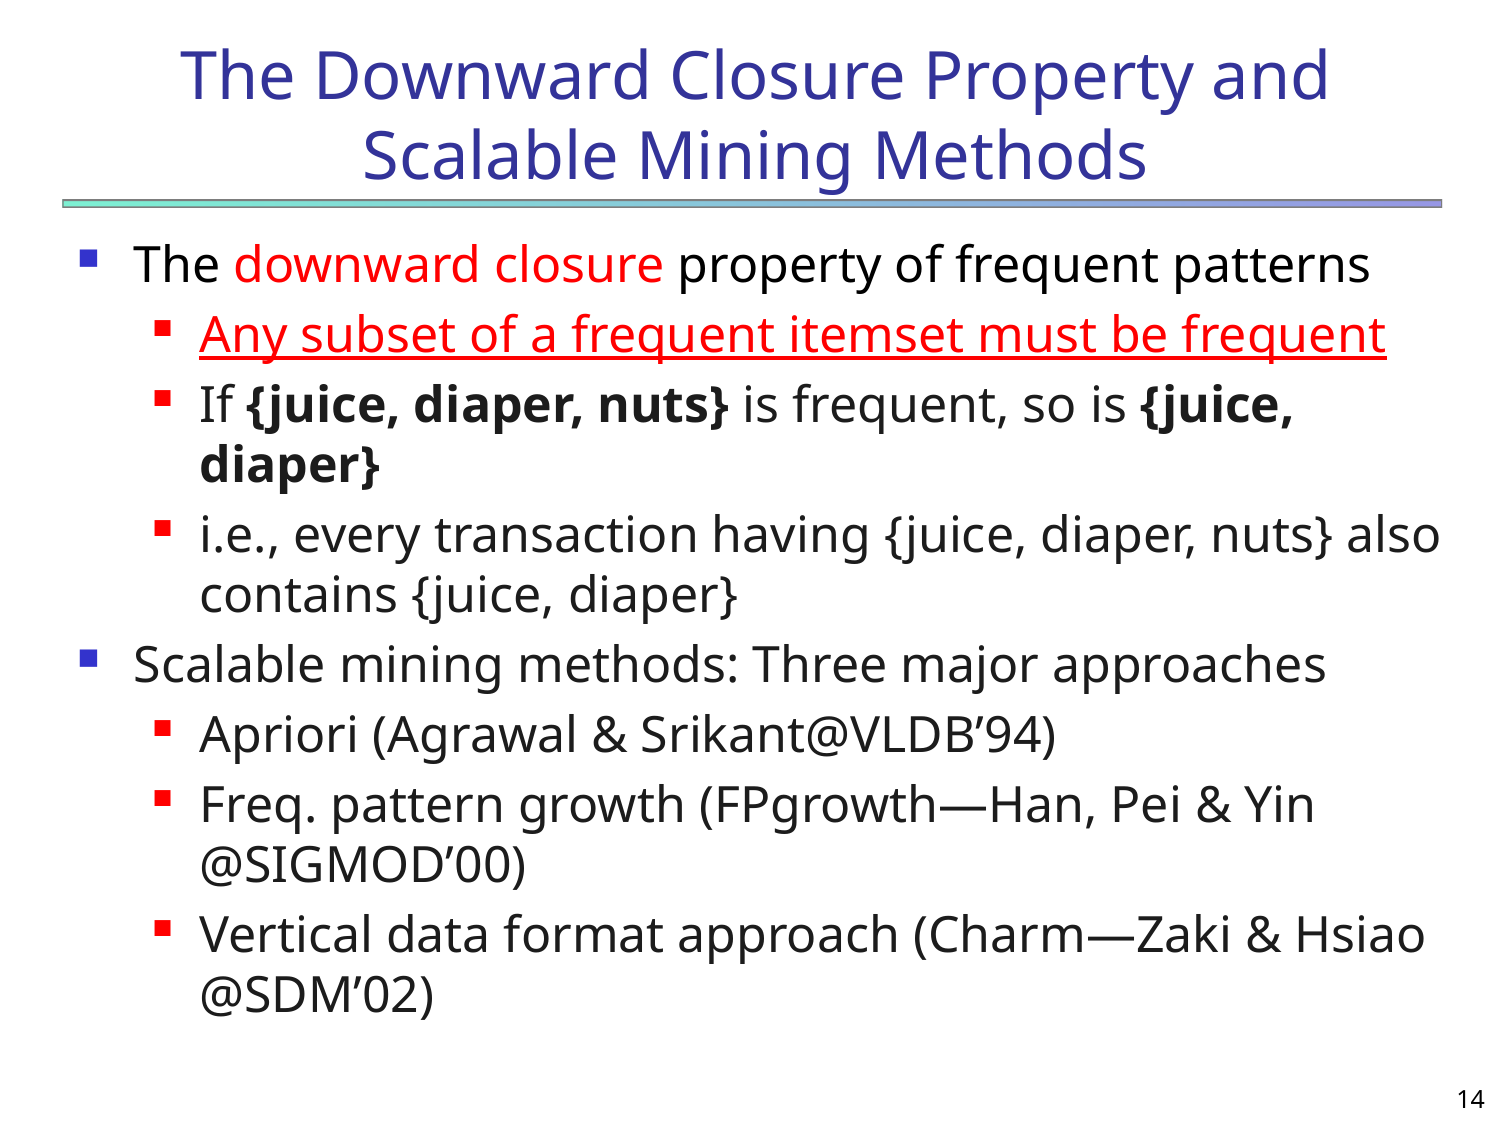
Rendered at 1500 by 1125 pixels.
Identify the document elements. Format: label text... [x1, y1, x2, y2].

list The downward closure property of frequent patterns Any subset of a frequent itemset must be frequent If {juice, diaper, nuts} is frequent, so is {juice, diaper} i.e., every transaction having {juice, diaper, nuts} also contains {juice, diaper} Scalable mining methods: Three major approaches Apriori (Agrawal & Srikant@VLDB’94) Freq. pattern growth (FPgrowth—Han, Pei & Yin @SIGMOD’00) Vertical data format approach (Charm—Zaki & Hsiao @SDM’02) [62, 224, 1475, 1075]
title The Downward Closure Property and Scalable Mining Methods [37, 24, 1475, 200]
slide_number 14 [1187, 1062, 1500, 1125]
